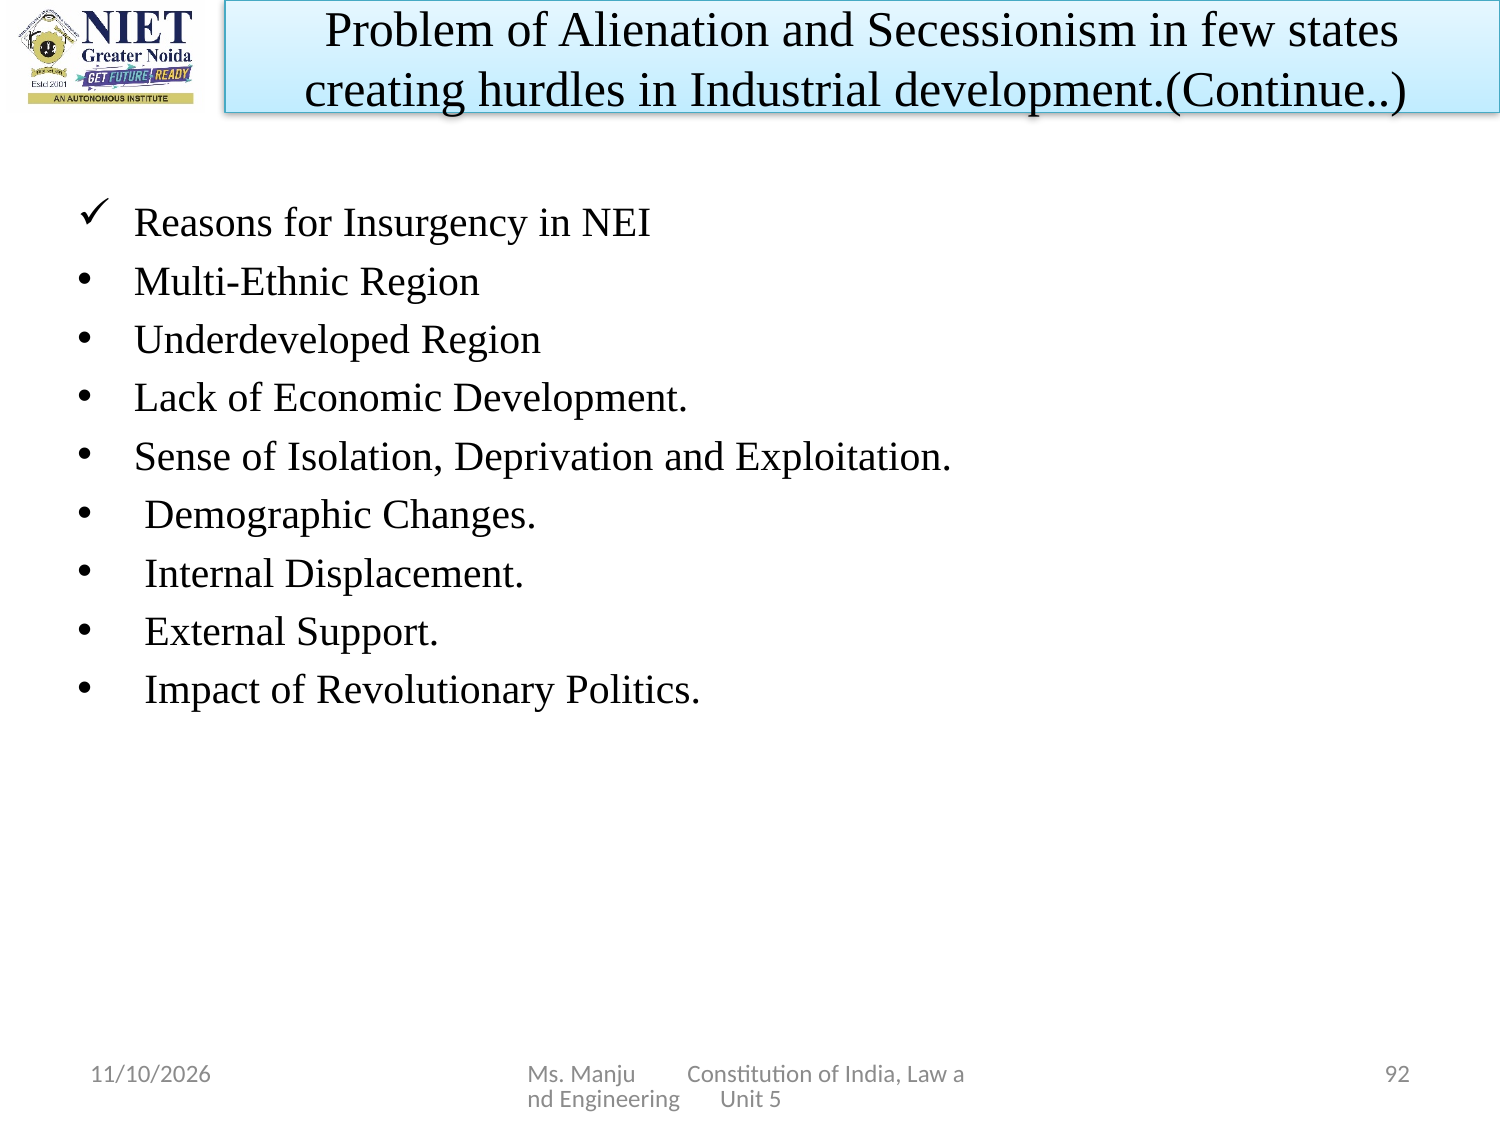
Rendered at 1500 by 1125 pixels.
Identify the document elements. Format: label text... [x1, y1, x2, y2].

footer Ms. Manju Constitution of India, Law and Engineering Unit 5 [512, 1042, 988, 1103]
text_box Problem of Alienation and Secessionism in few states creating hurdles in Industrial development.(Continue..) [224, 0, 1500, 113]
picture [5, 0, 205, 113]
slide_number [75, 1042, 425, 1103]
list Reasons for Insurgency in NEI Multi-Ethnic Region Underdeveloped Region Lack of Economic Development. Sense of Isolation, Deprivation and Exploitation. Demographic Changes. Internal Displacement. External Support. Impact of Revolutionary Politics. [62, 187, 1425, 1005]
slide_number 92 [1074, 1042, 1425, 1103]
